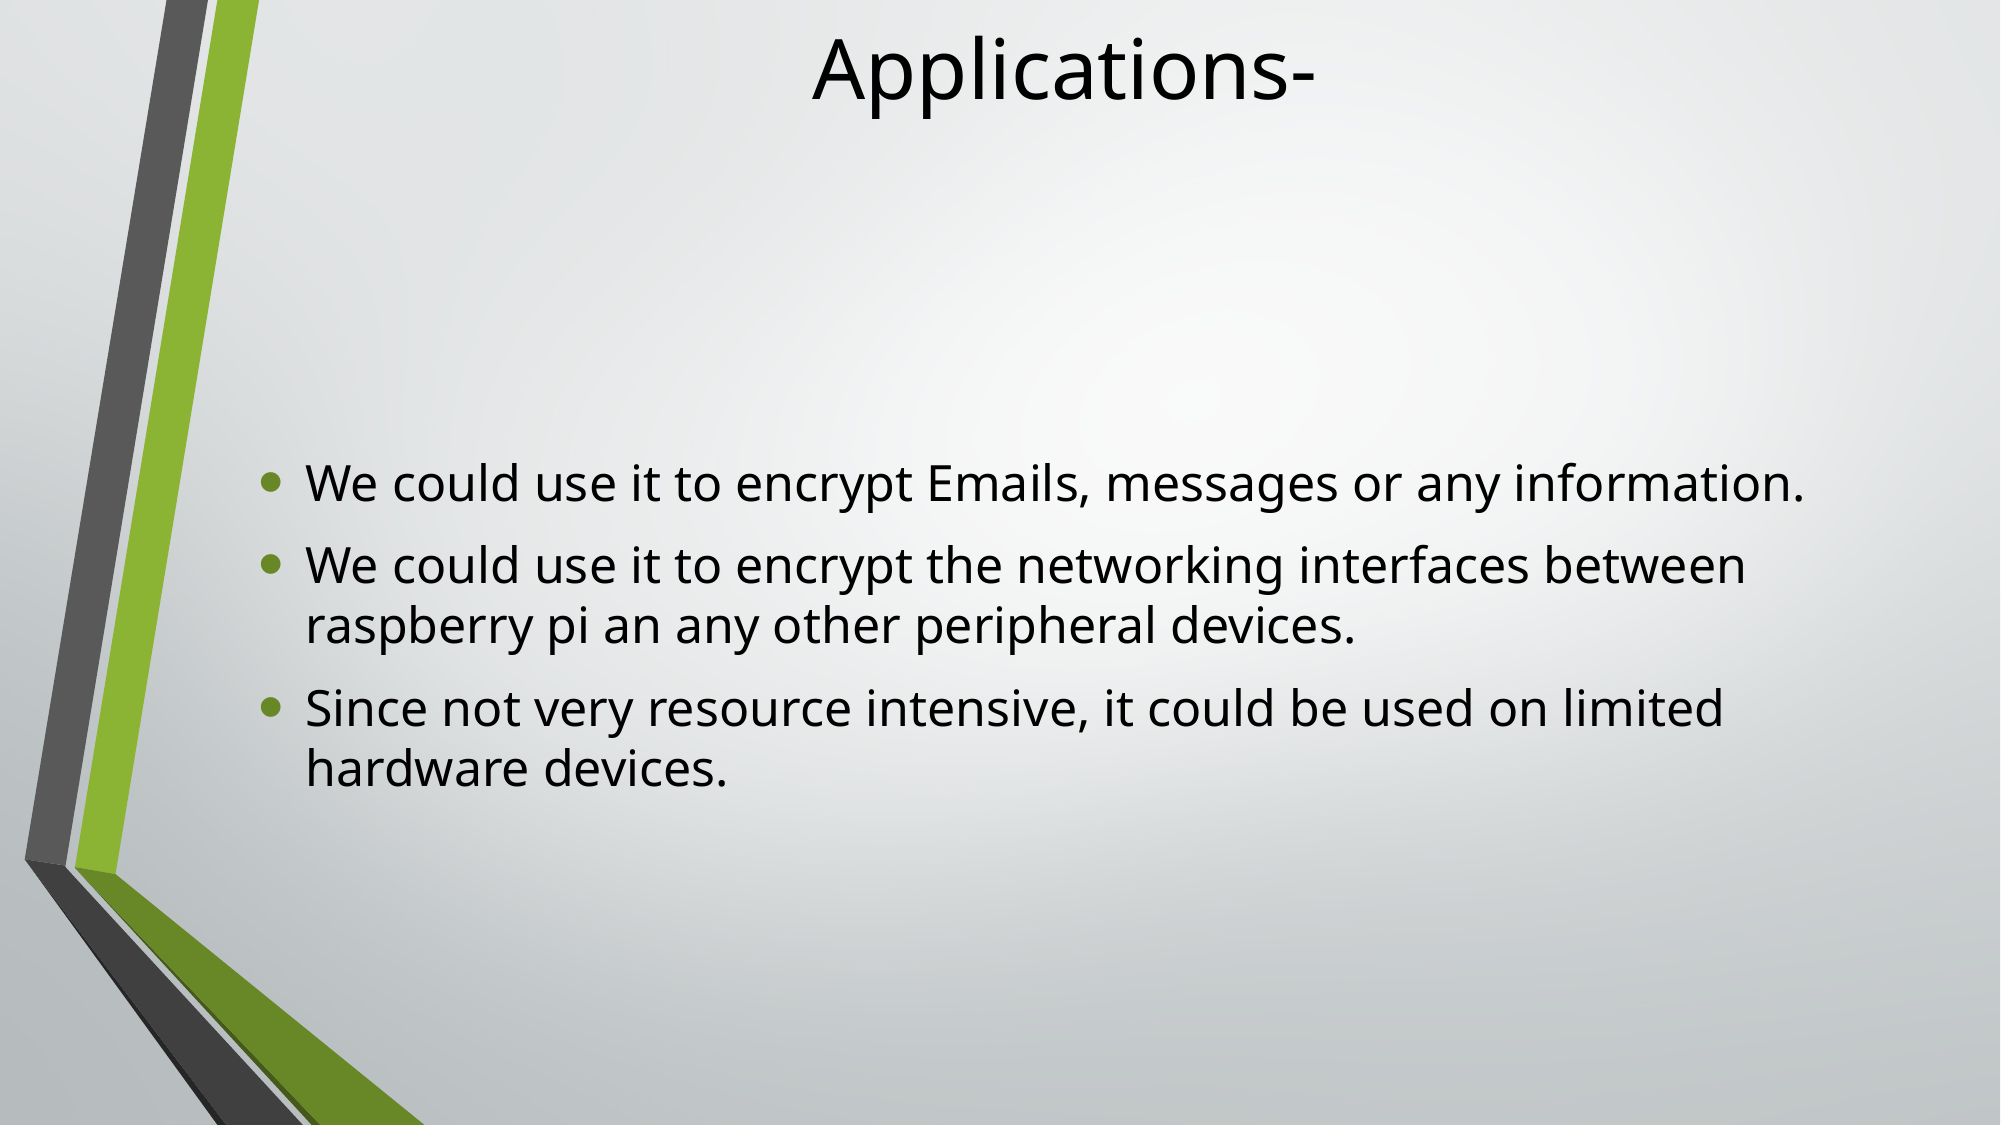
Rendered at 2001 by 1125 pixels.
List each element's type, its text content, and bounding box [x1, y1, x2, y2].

title Applications- [243, 0, 1887, 132]
list We could use it to encrypt Emails, messages or any information. We could use it to encrypt the networking interfaces between raspberry pi an any other peripheral devices. Since not very resource intensive, it could be used on limited hardware devices. [243, 291, 1887, 956]
